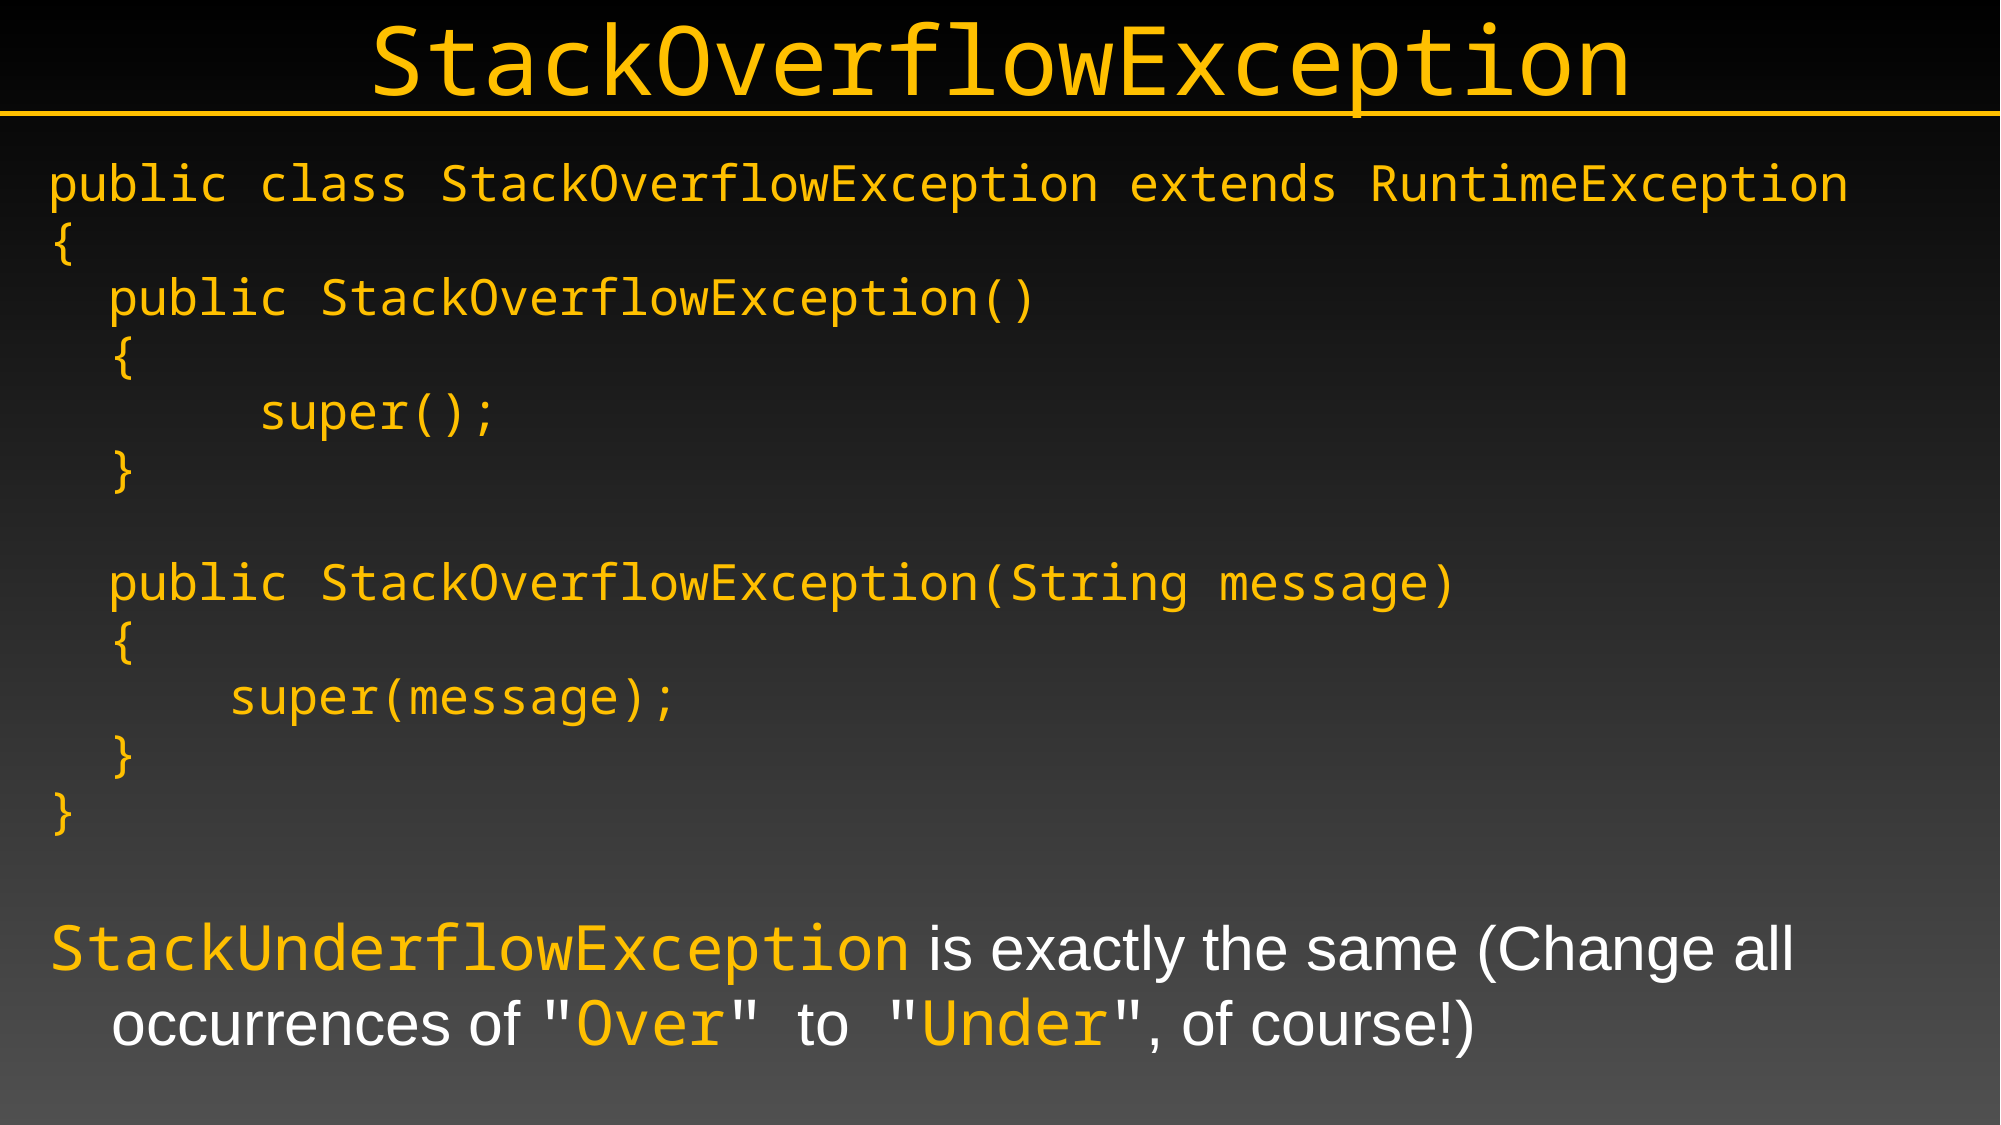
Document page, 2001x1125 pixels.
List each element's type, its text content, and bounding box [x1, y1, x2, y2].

list public class StackOverflowException extends RuntimeException { public StackOverflowException() { super(); } public StackOverflowException(String message) { super(message); } } StackUnderflowException is exactly the same (Change all occurrences of "Over" to "Under", of course!) [27, 148, 1979, 1092]
title StackOverflowException [249, 0, 1751, 116]
